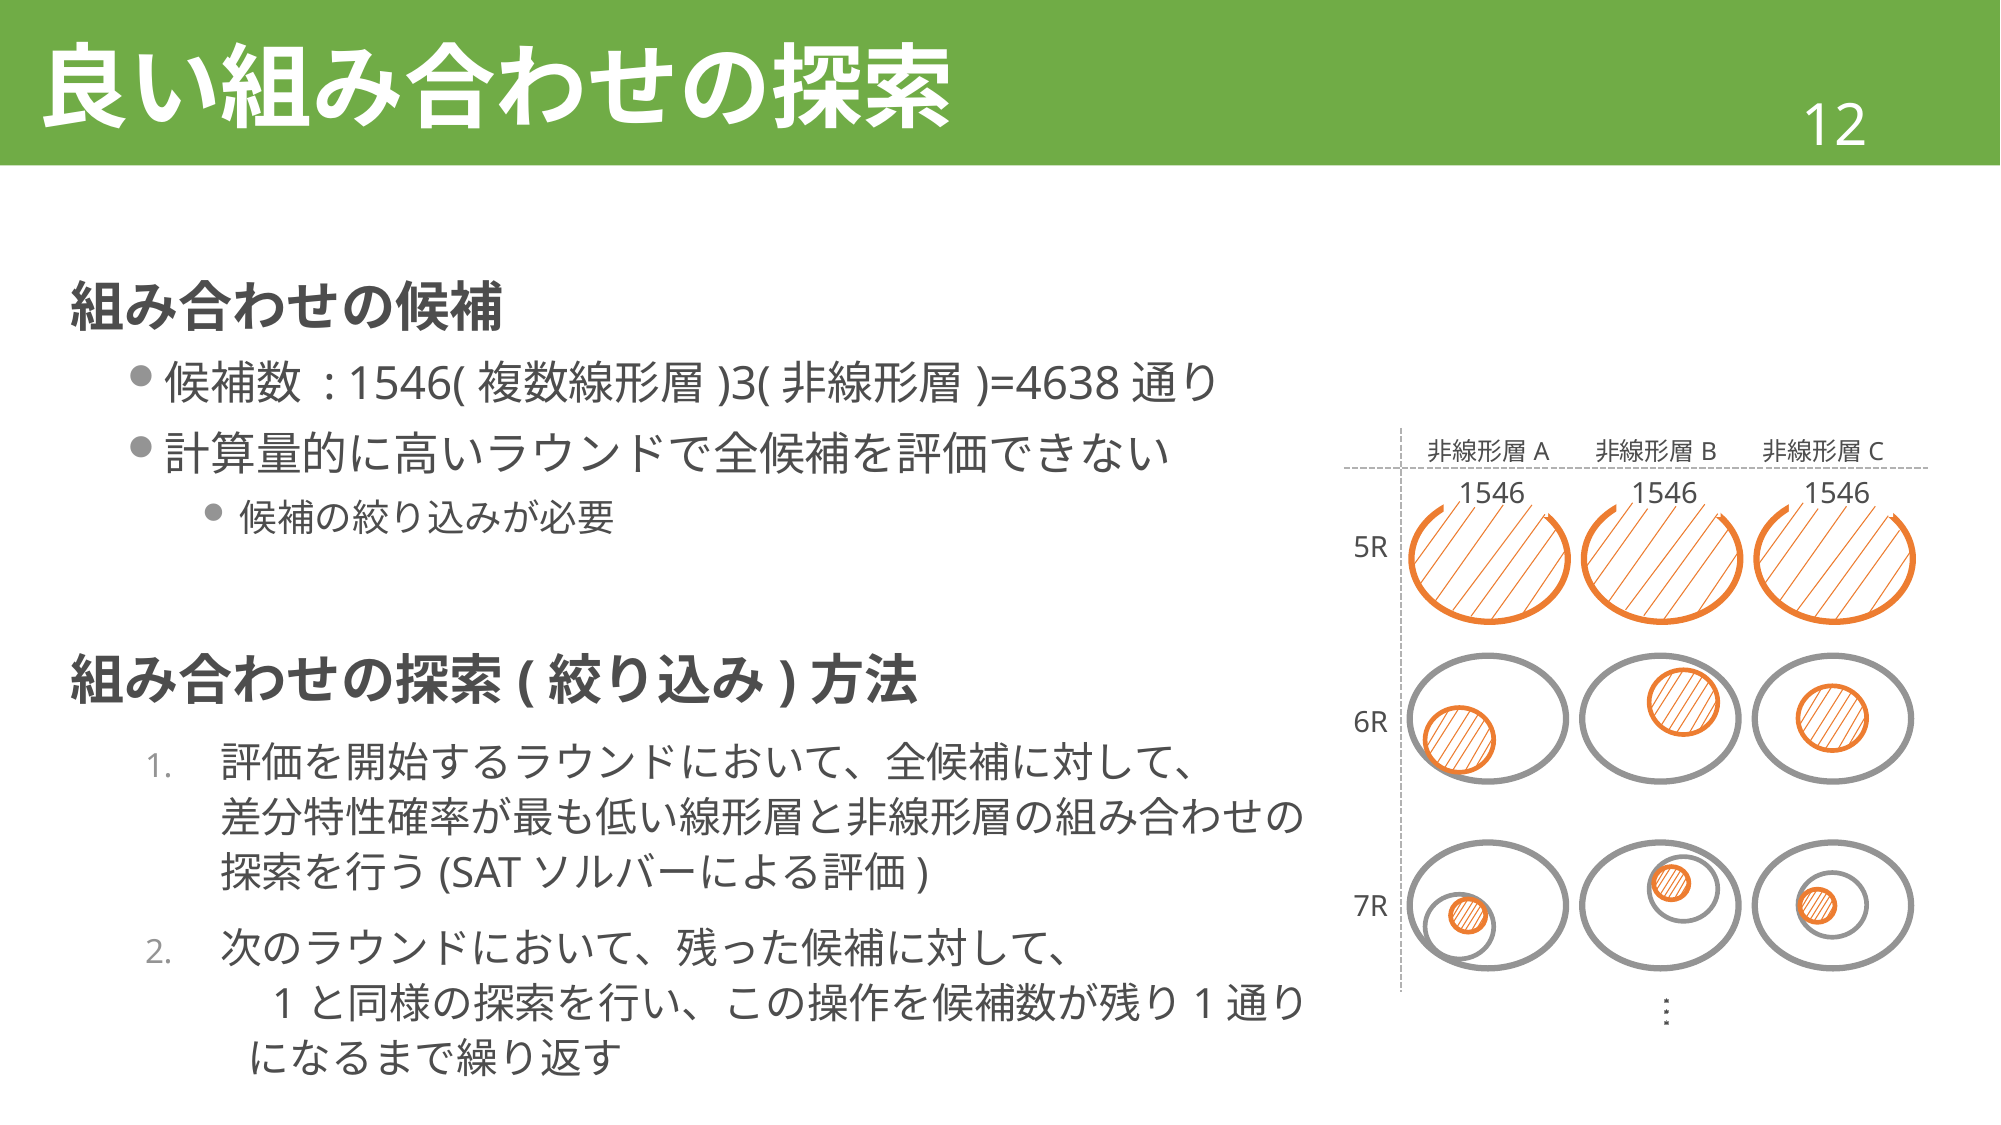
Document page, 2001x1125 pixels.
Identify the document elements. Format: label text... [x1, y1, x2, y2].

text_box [1338, 427, 1929, 1025]
title 良い組み合わせの探索 [22, 40, 1748, 142]
